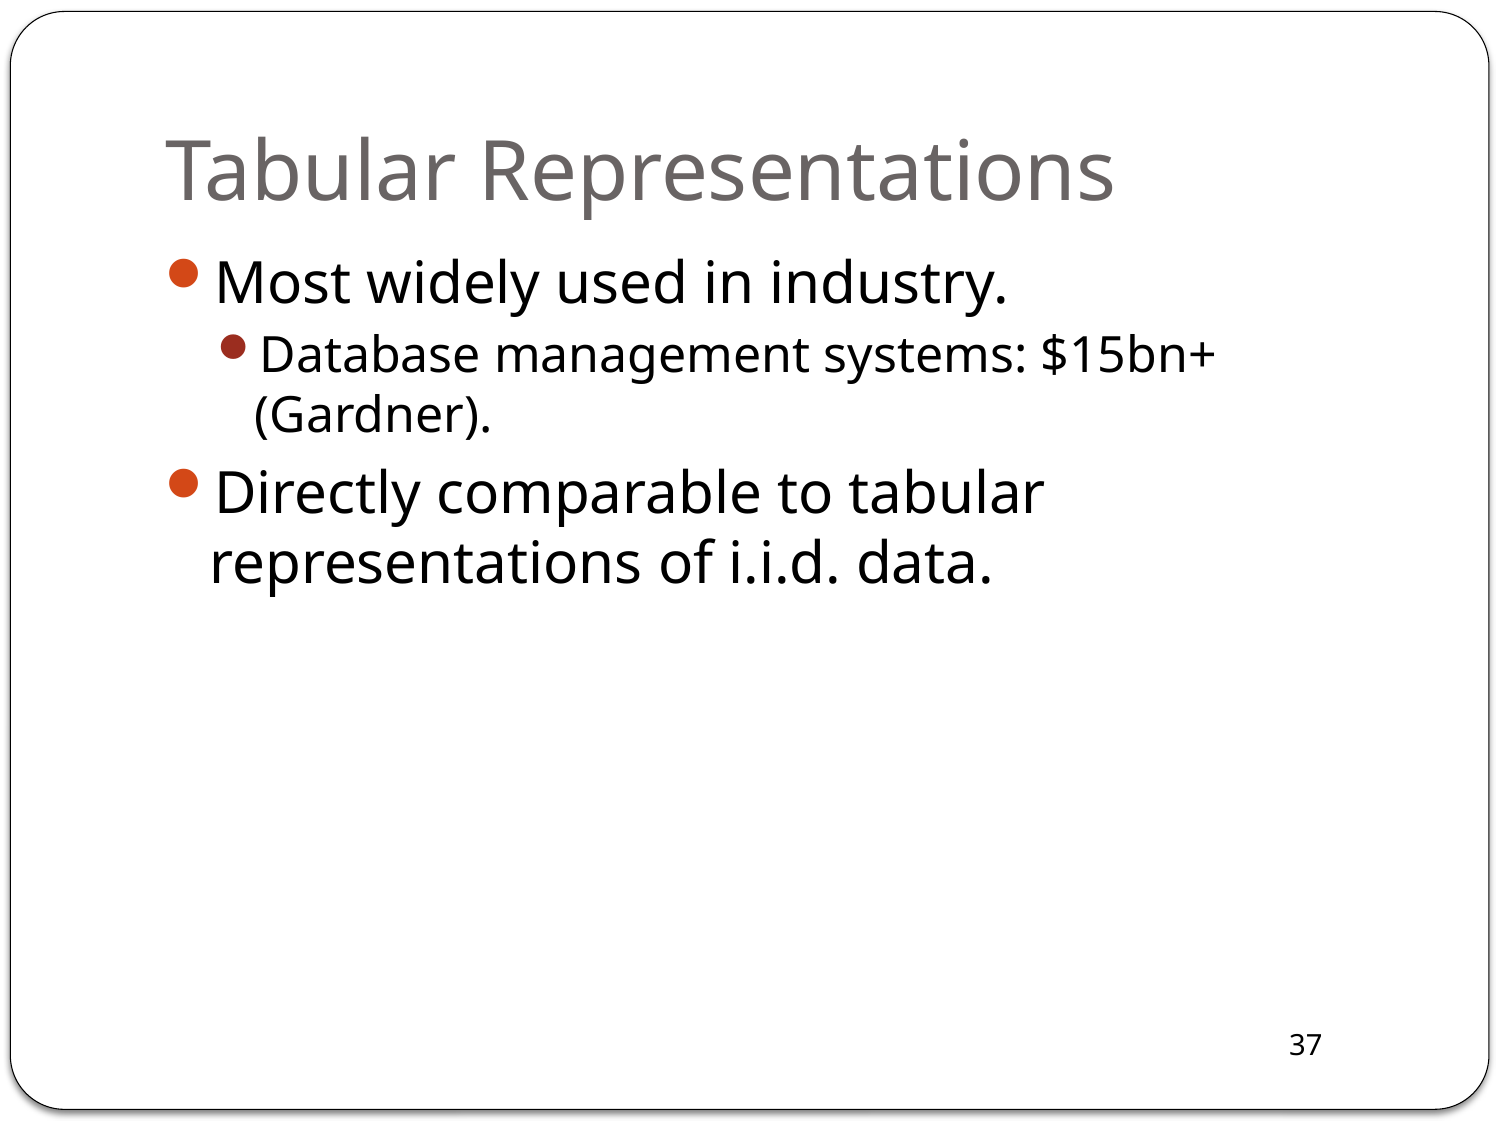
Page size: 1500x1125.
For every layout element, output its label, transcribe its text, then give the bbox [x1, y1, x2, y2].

title Tabular Representations [150, 45, 1425, 233]
list Most widely used in industry. Database management systems: $15bn+ (Gardner). Directly comparable to tabular representations of i.i.d. data. [150, 237, 1425, 988]
